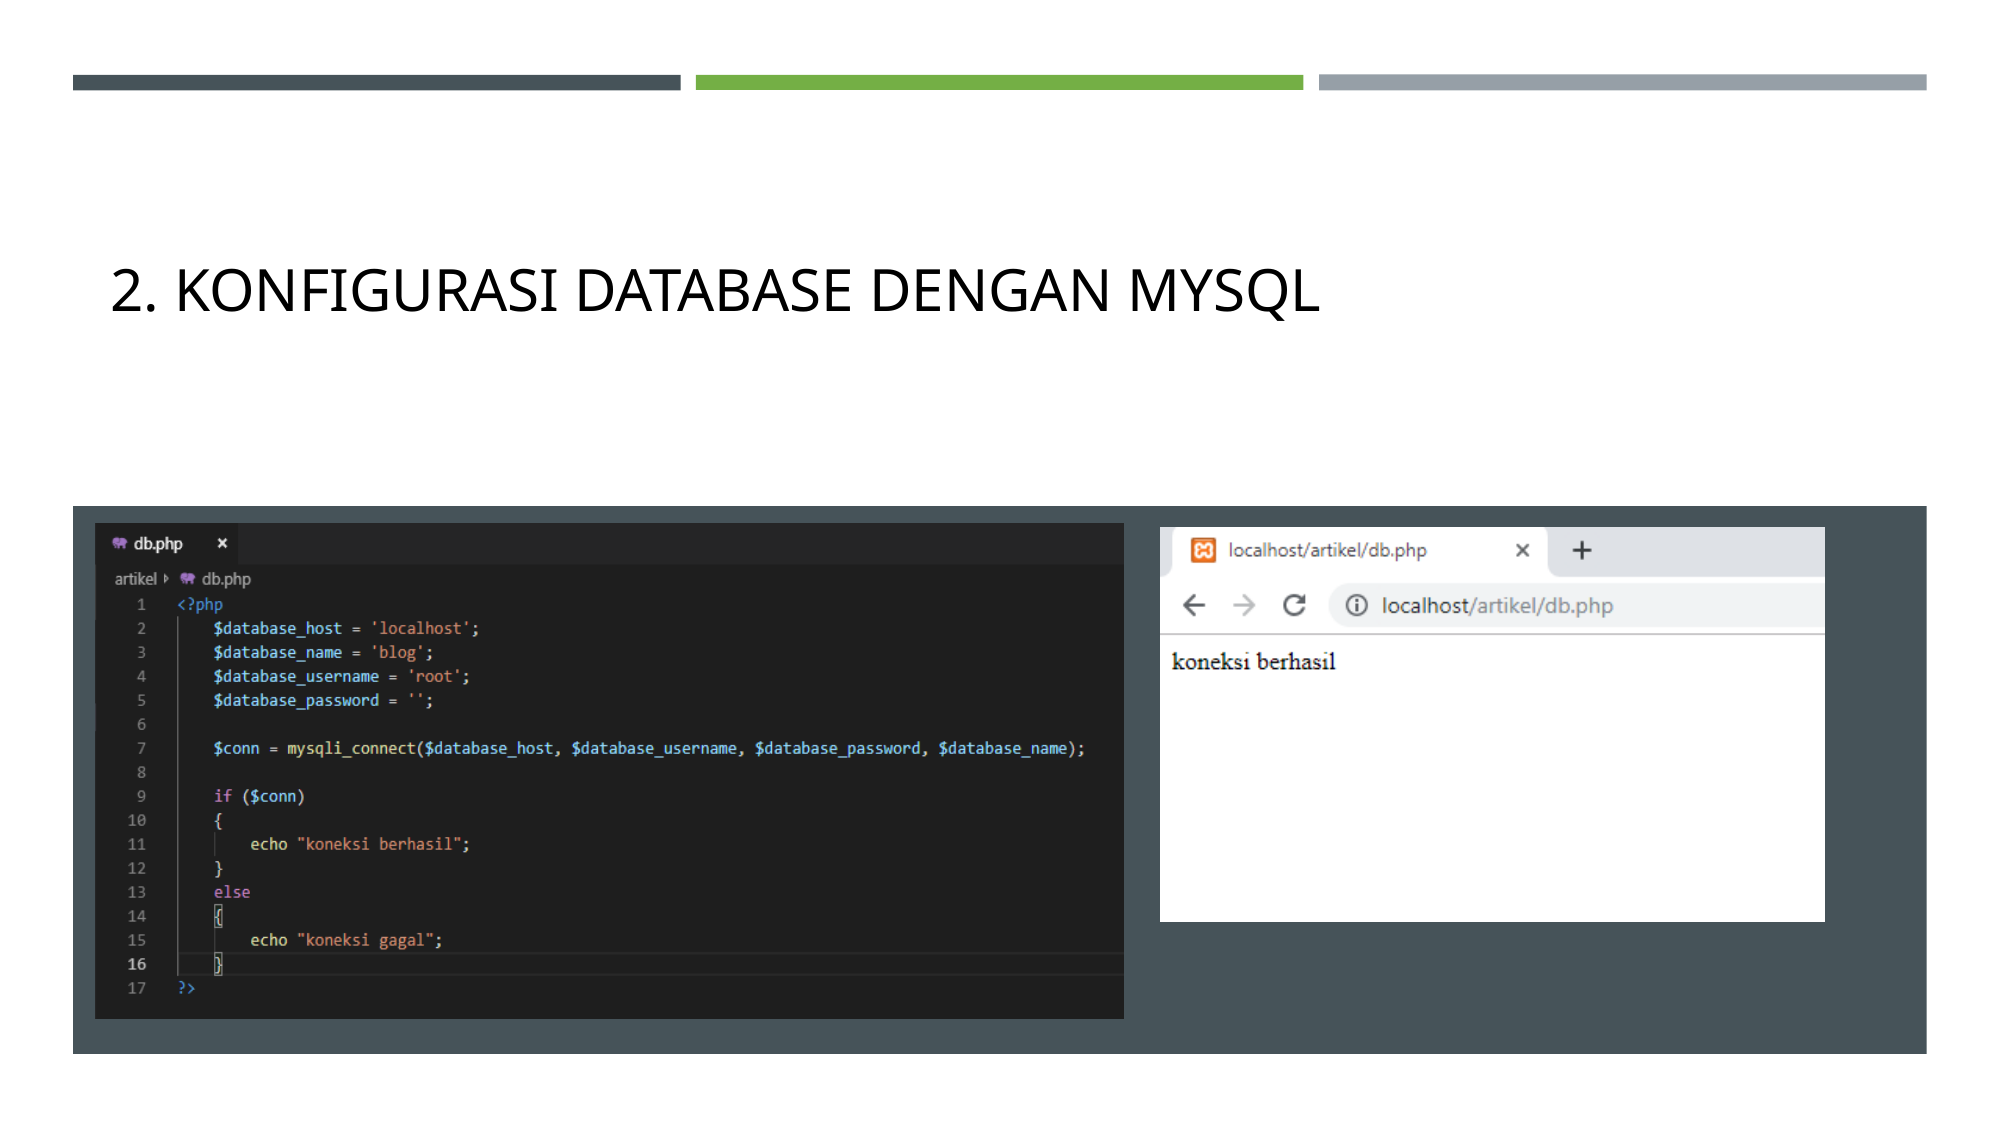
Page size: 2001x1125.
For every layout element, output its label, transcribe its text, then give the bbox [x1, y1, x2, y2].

picture [1159, 527, 1825, 922]
picture [95, 523, 1125, 1019]
title 2. KONFIGURASI DATABASE DENGAN MYSQL [95, 88, 1899, 331]
